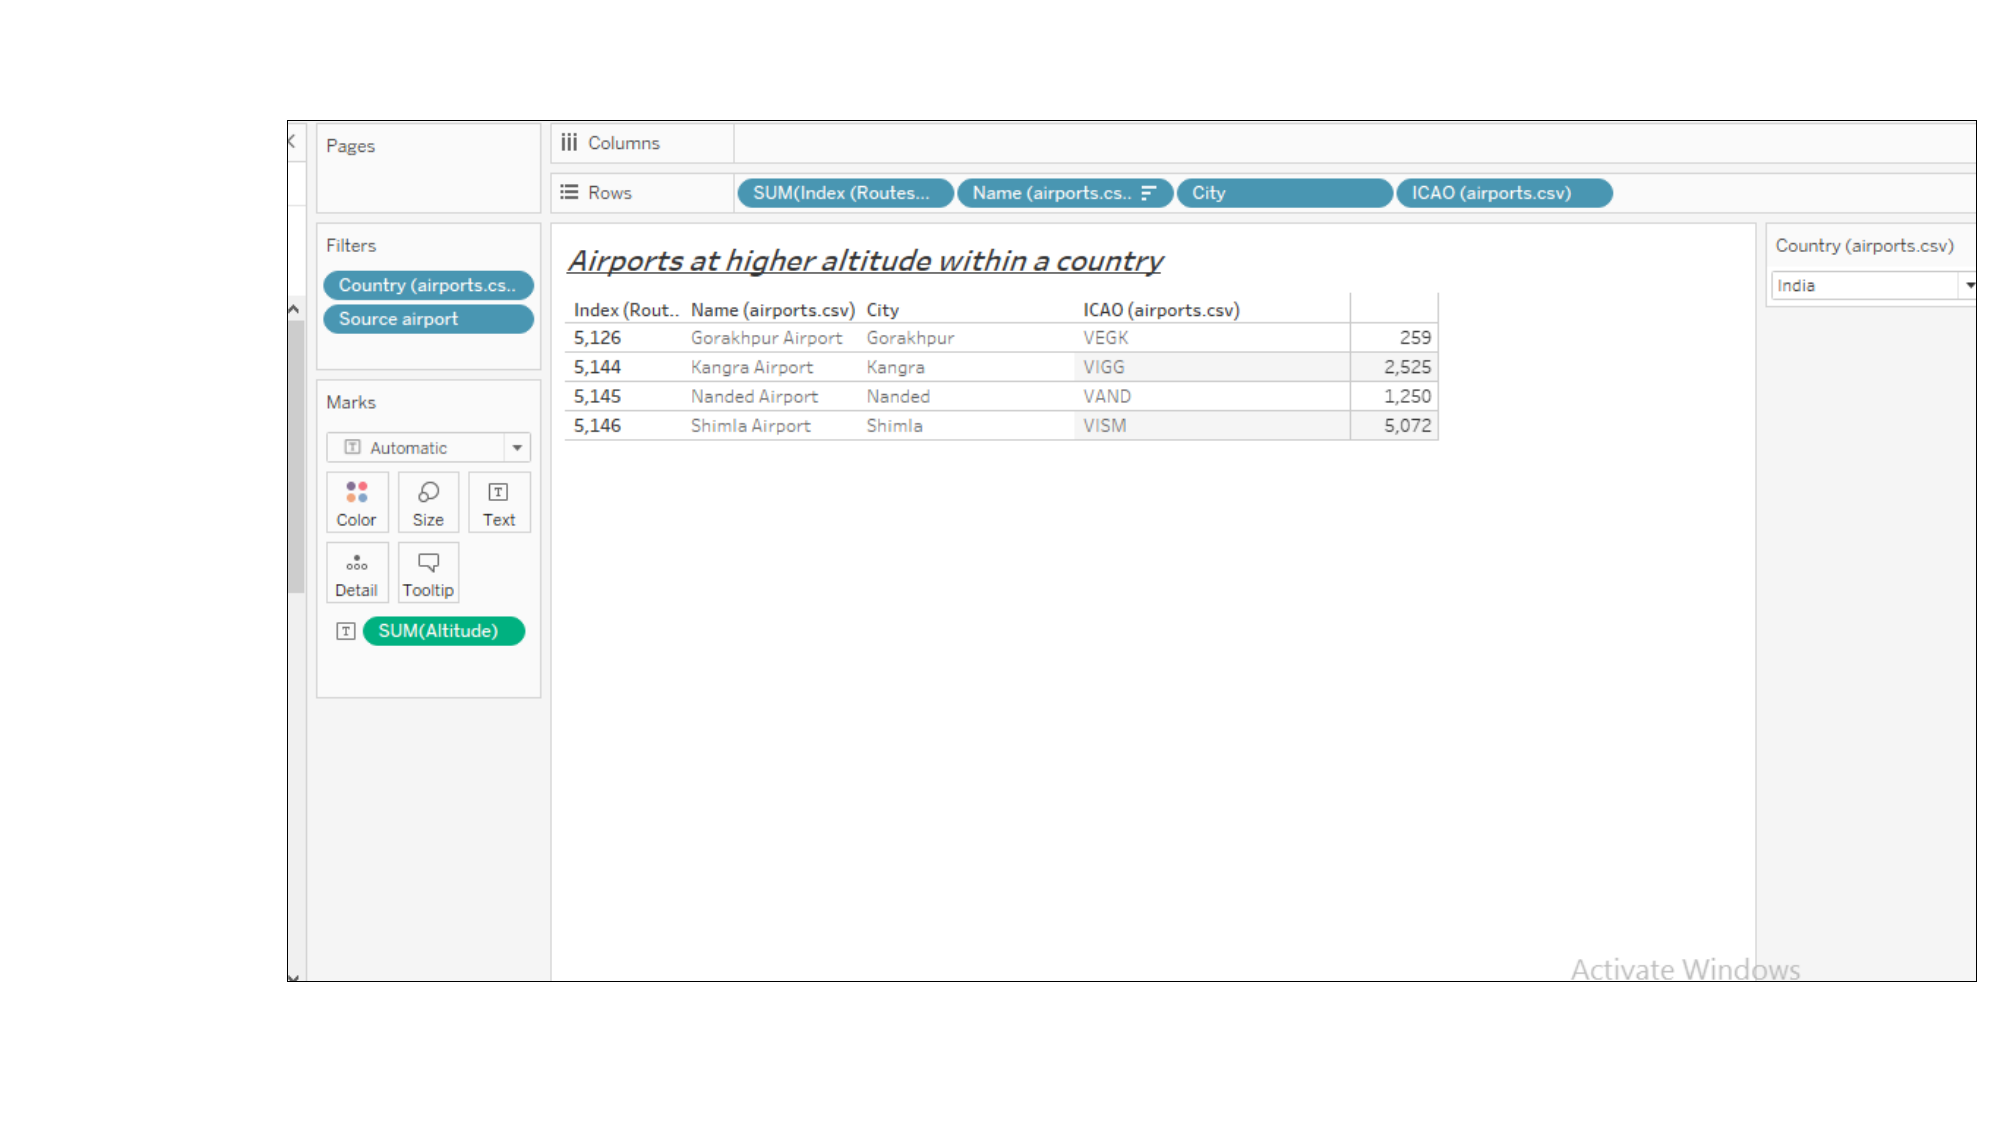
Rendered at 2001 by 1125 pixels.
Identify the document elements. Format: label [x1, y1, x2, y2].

picture [287, 119, 1977, 982]
